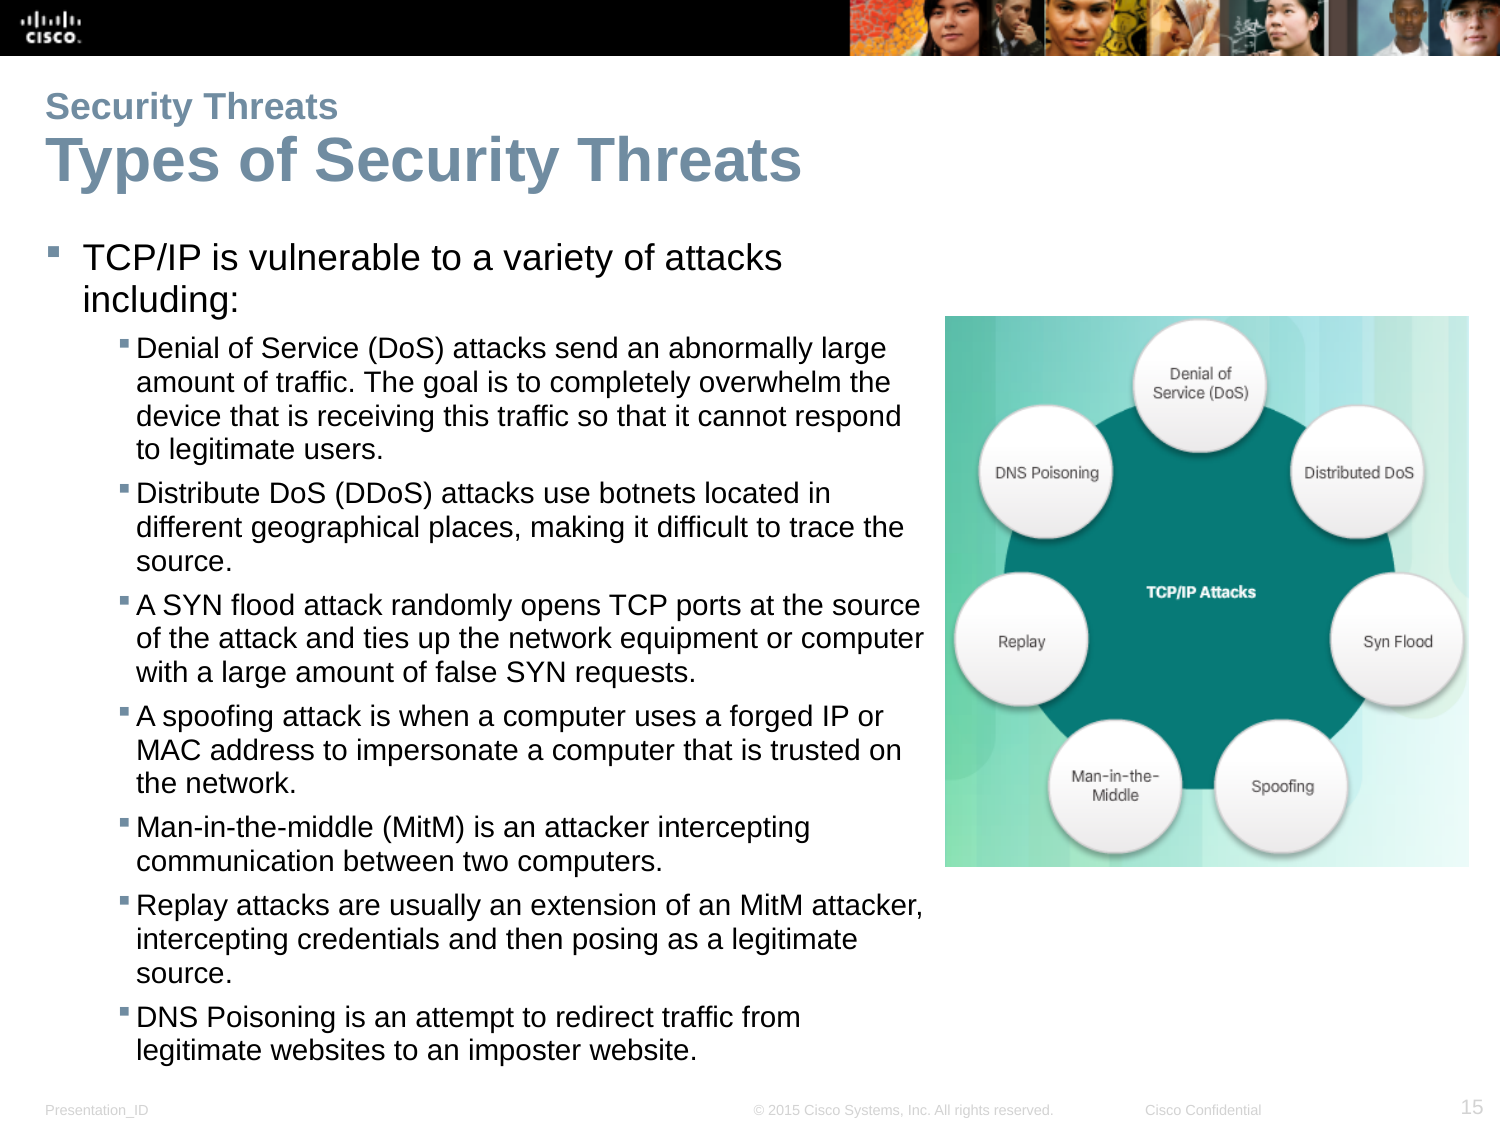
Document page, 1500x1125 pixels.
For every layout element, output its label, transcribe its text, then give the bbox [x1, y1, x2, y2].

title Security Threats Types of Security Threats [31, 64, 1471, 203]
picture [0, 0, 1500, 56]
list TCP/IP is vulnerable to a variety of attacks including: Denial of Service (DoS) attacks send an abnormally large amount of traffic. The goal is to completely overwhelm the device that is receiving this traffic so that it cannot respond to legitimate users. Distribute DoS (DDoS) attacks use botnets located in different geographical places, making it difficult to trace the source. A SYN flood attack randomly opens TCP ports at the source of the attack and ties up the network equipment or computer with a large amount of false SYN requests. A spoofing attack is when a computer uses a forged IP or MAC address to impersonate a computer that is trusted on the network. Man-in-the-middle (MitM) is an attacker intercepting communication between two computers. Replay attacks are usually an extension of an MitM attacker, intercepting credentials and then posing as a legitimate source. DNS Poisoning is an attempt to redirect traffic from legitimate websites to an imposter website. [31, 230, 947, 1079]
picture [944, 316, 1469, 867]
